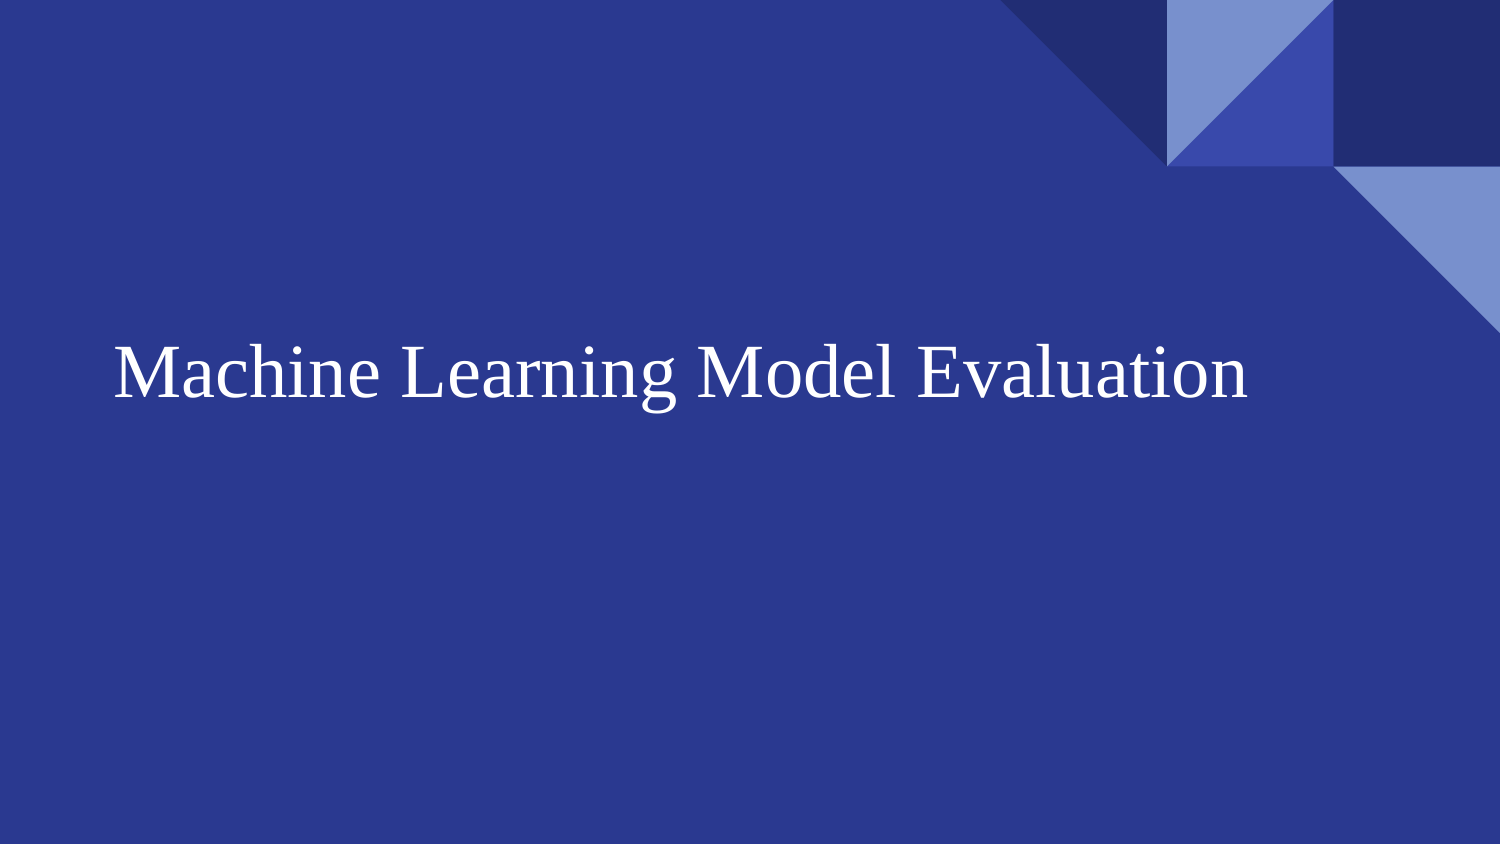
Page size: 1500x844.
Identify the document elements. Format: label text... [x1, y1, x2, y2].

title Machine Learning Model Evaluation [98, 291, 1447, 429]
